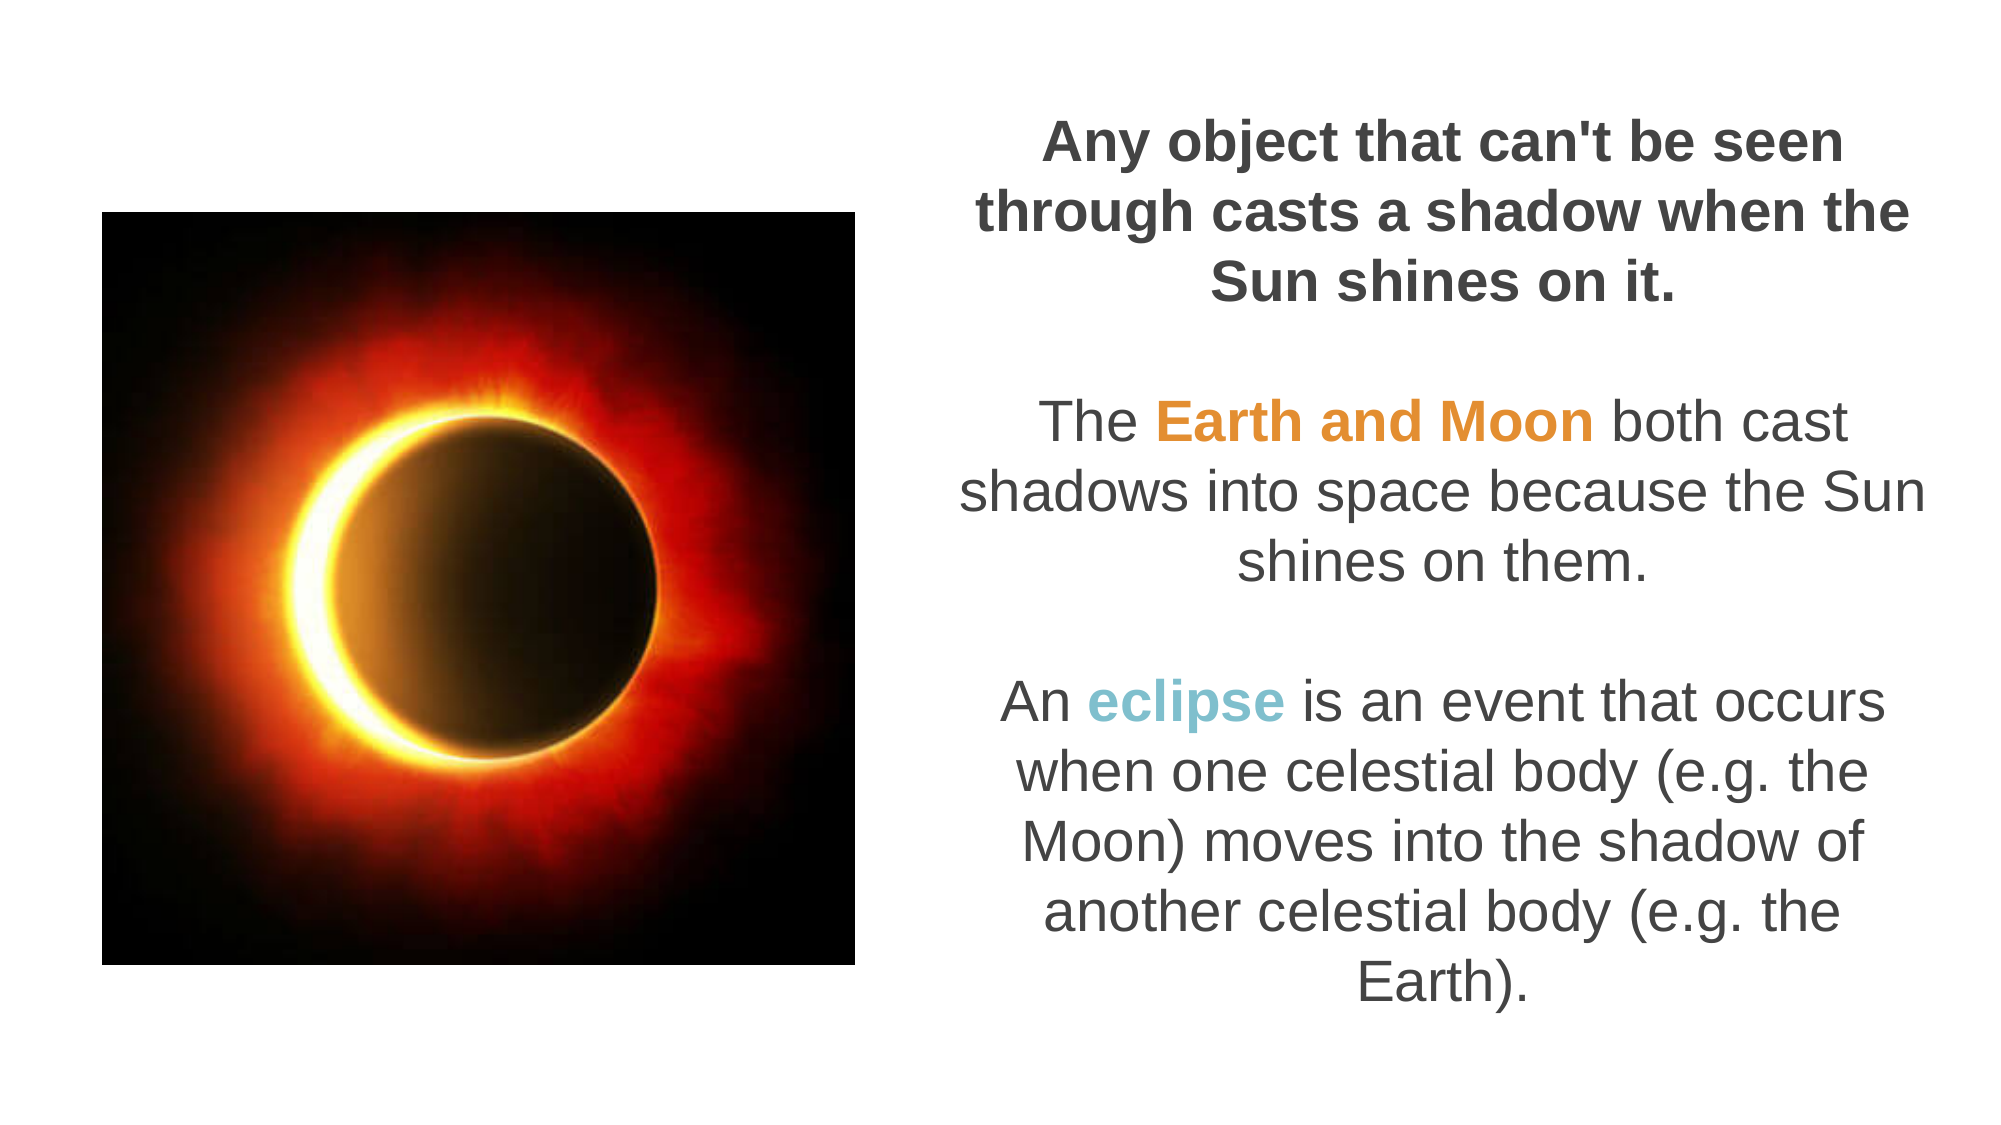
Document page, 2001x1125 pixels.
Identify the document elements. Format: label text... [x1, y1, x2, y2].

picture [102, 212, 855, 965]
text_box Any object that can't be seen through casts a shadow when the Sun shines on it. The Earth and Moon both cast shadows into space because the Sun shines on them. An eclipse is an event that occurs when one celestial body (e.g. the Moon) moves into the shadow of another celestial body (e.g. the Earth). [943, 95, 1944, 1020]
